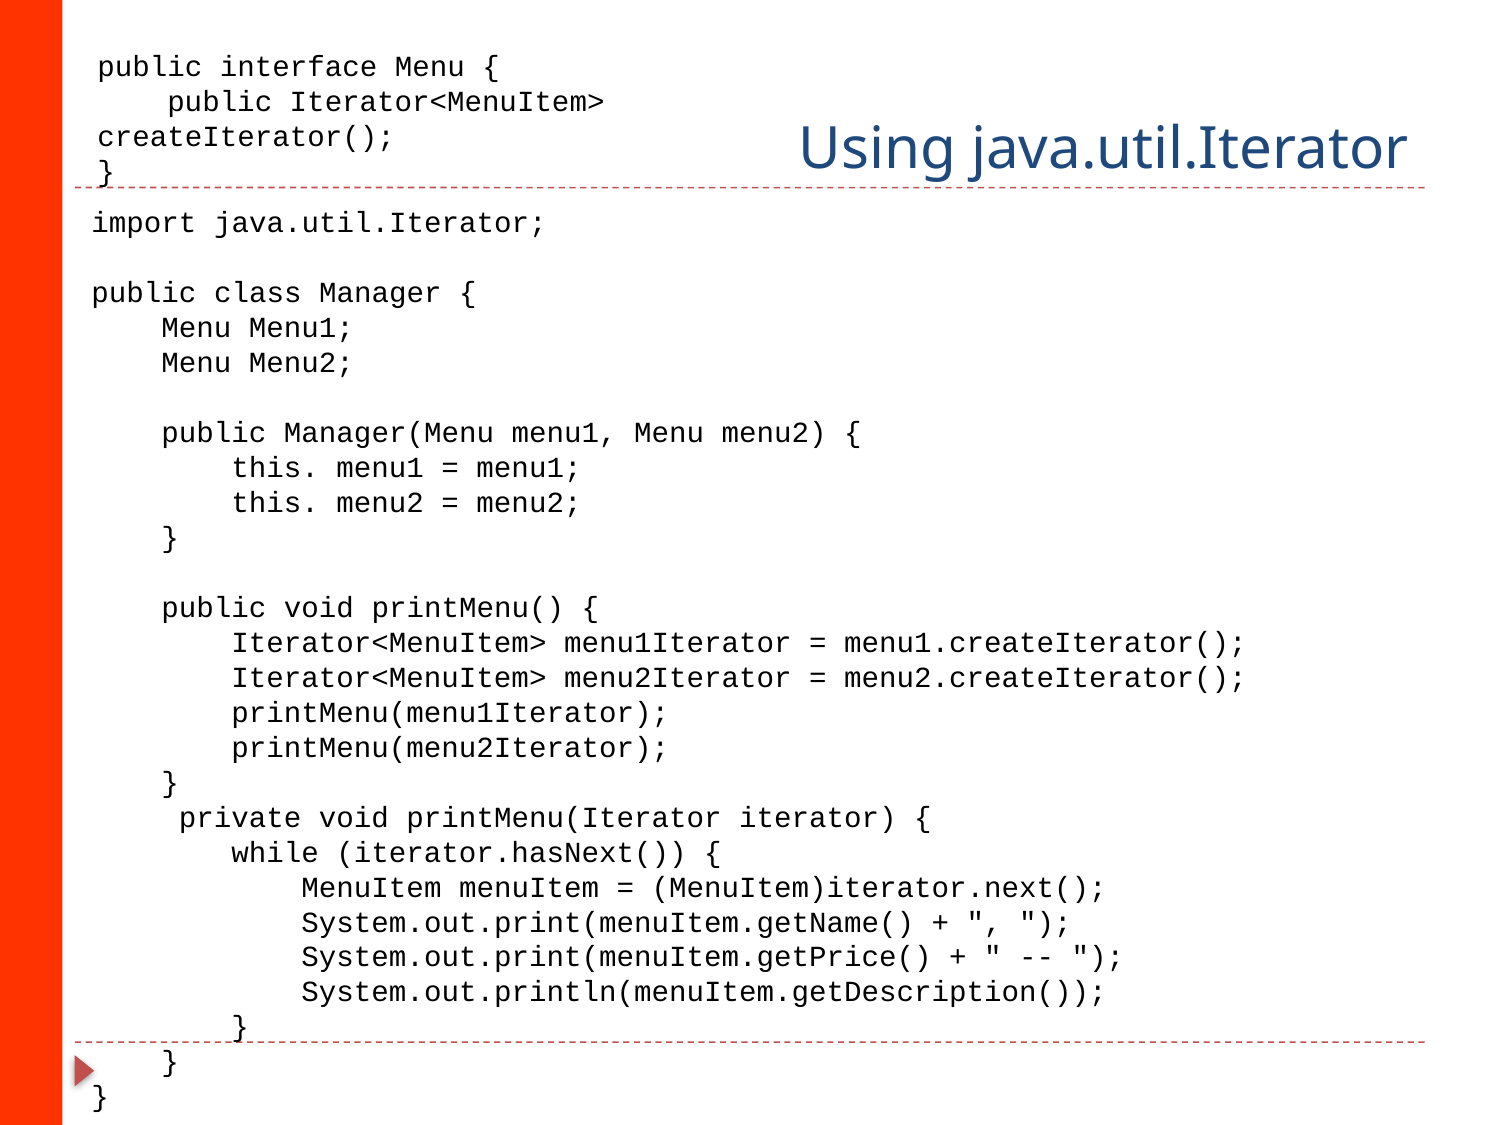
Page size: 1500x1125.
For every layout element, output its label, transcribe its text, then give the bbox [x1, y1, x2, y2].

title Using java.util.Iterator [76, 24, 1424, 188]
text_box public interface Menu { public Iterator<MenuItem> createIterator(); } [82, 39, 833, 195]
text_box import java.util.Iterator; public class Manager { Menu Menu1; Menu Menu2; public Manager(Menu menu1, Menu menu2) { this. menu1 = menu1; this. menu2 = menu2; } public void printMenu() { Iterator<MenuItem> menu1Iterator = menu1.createIterator(); Iterator<MenuItem> menu2Iterator = menu2.createIterator(); printMenu(menu1Iterator); printMenu(menu2Iterator); } private void printMenu(Iterator iterator) { while (iterator.hasNext()) { MenuItem menuItem = (MenuItem)iterator.next(); System.out.print(menuItem.getName() + ", "); System.out.print(menuItem.getPrice() + " -- "); System.out.println(menuItem.getDescription()); } } } [76, 196, 1424, 1120]
